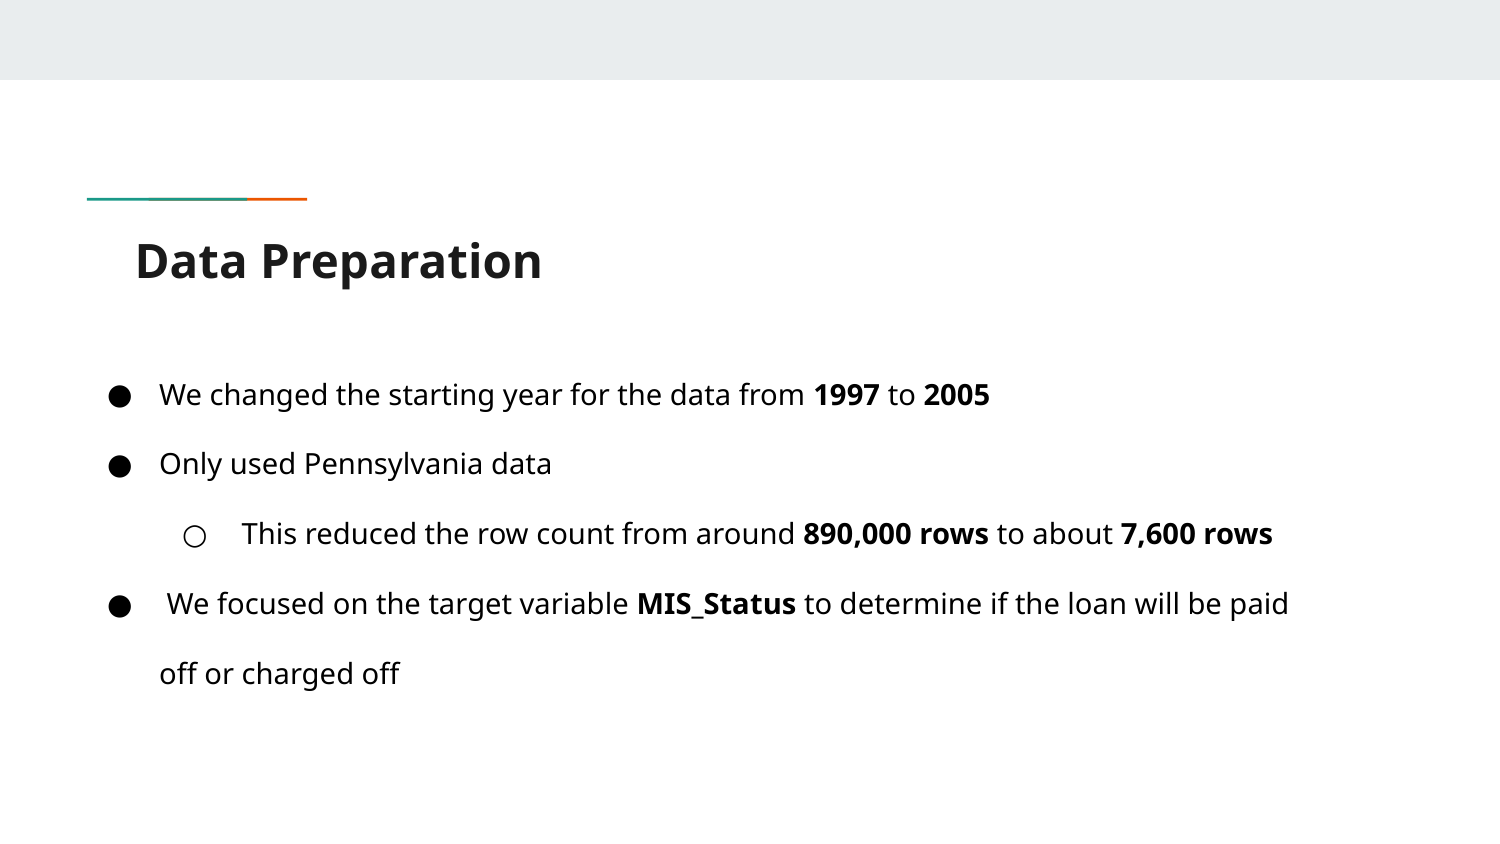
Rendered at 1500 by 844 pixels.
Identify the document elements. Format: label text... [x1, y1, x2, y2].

list We changed the starting year for the data from 1997 to 2005 Only used Pennsylvania data This reduced the row count from around 890,000 rows to about 7,600 rows We focused on the target variable MIS_Status to determine if the loan will be paid off or charged off [69, 325, 1331, 697]
title Data Preparation [119, 216, 1381, 305]
